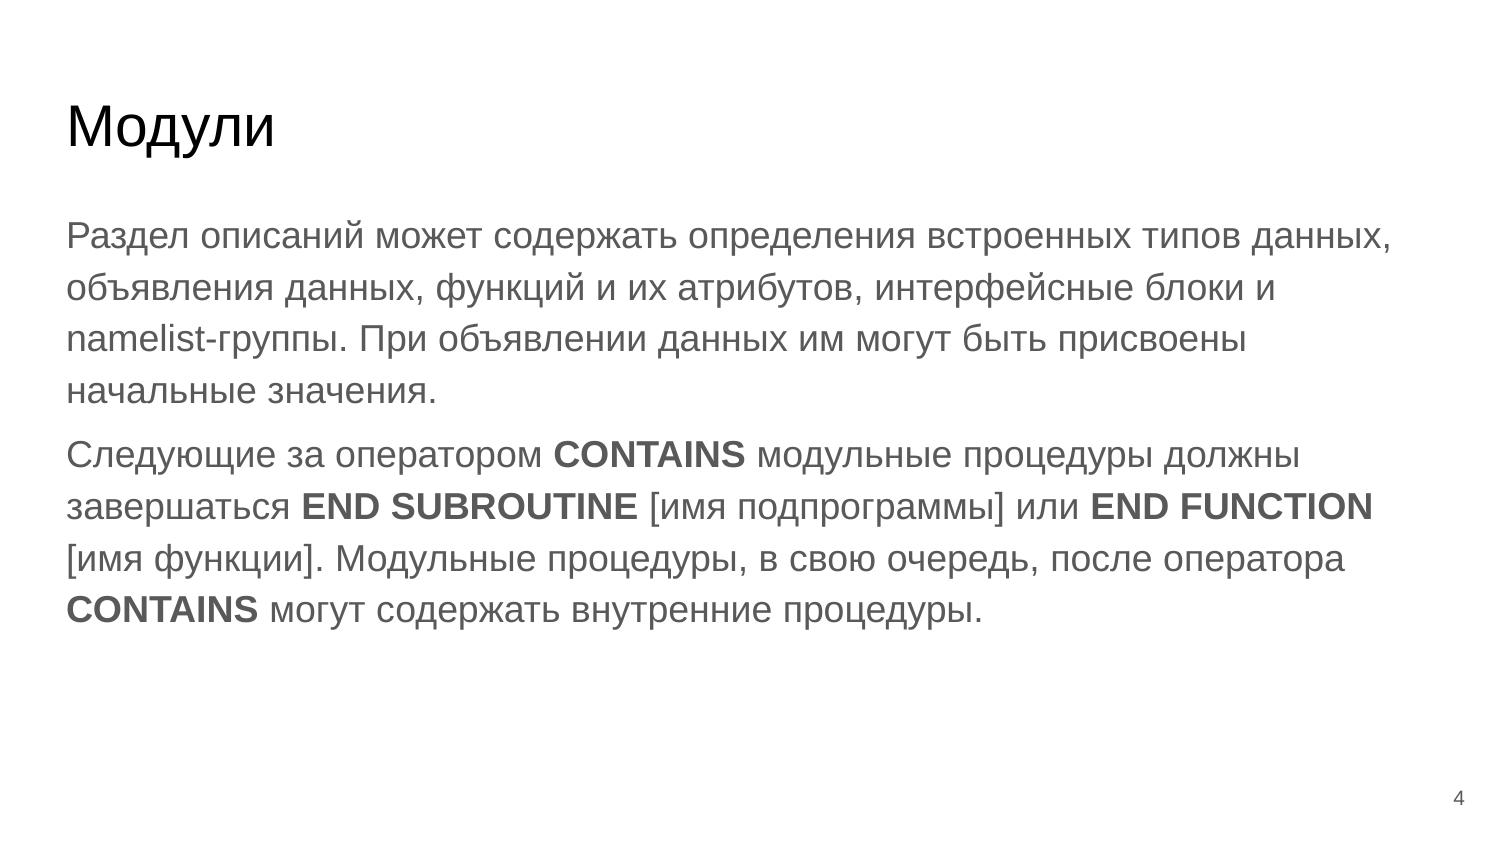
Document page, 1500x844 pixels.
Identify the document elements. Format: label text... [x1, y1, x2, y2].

slide_number ‹#› [1389, 764, 1480, 830]
list Раздел описаний может содержать определения встроенных типов данных, объявления данных, функций и их атрибутов, интерфейсные блоки и namelist-группы. При объявлении данных им могут быть присвоены начальные значения. Следующие за оператором CONTAINS модульные процедуры должны завершаться END SUBROUTINE [имя подпрограммы] или END FUNCTION [имя функции]. Модульные процедуры, в свою очередь, после оператора CONTAINS могут содержать внутренние процедуры. [51, 189, 1449, 750]
title Модули [51, 72, 1449, 167]
